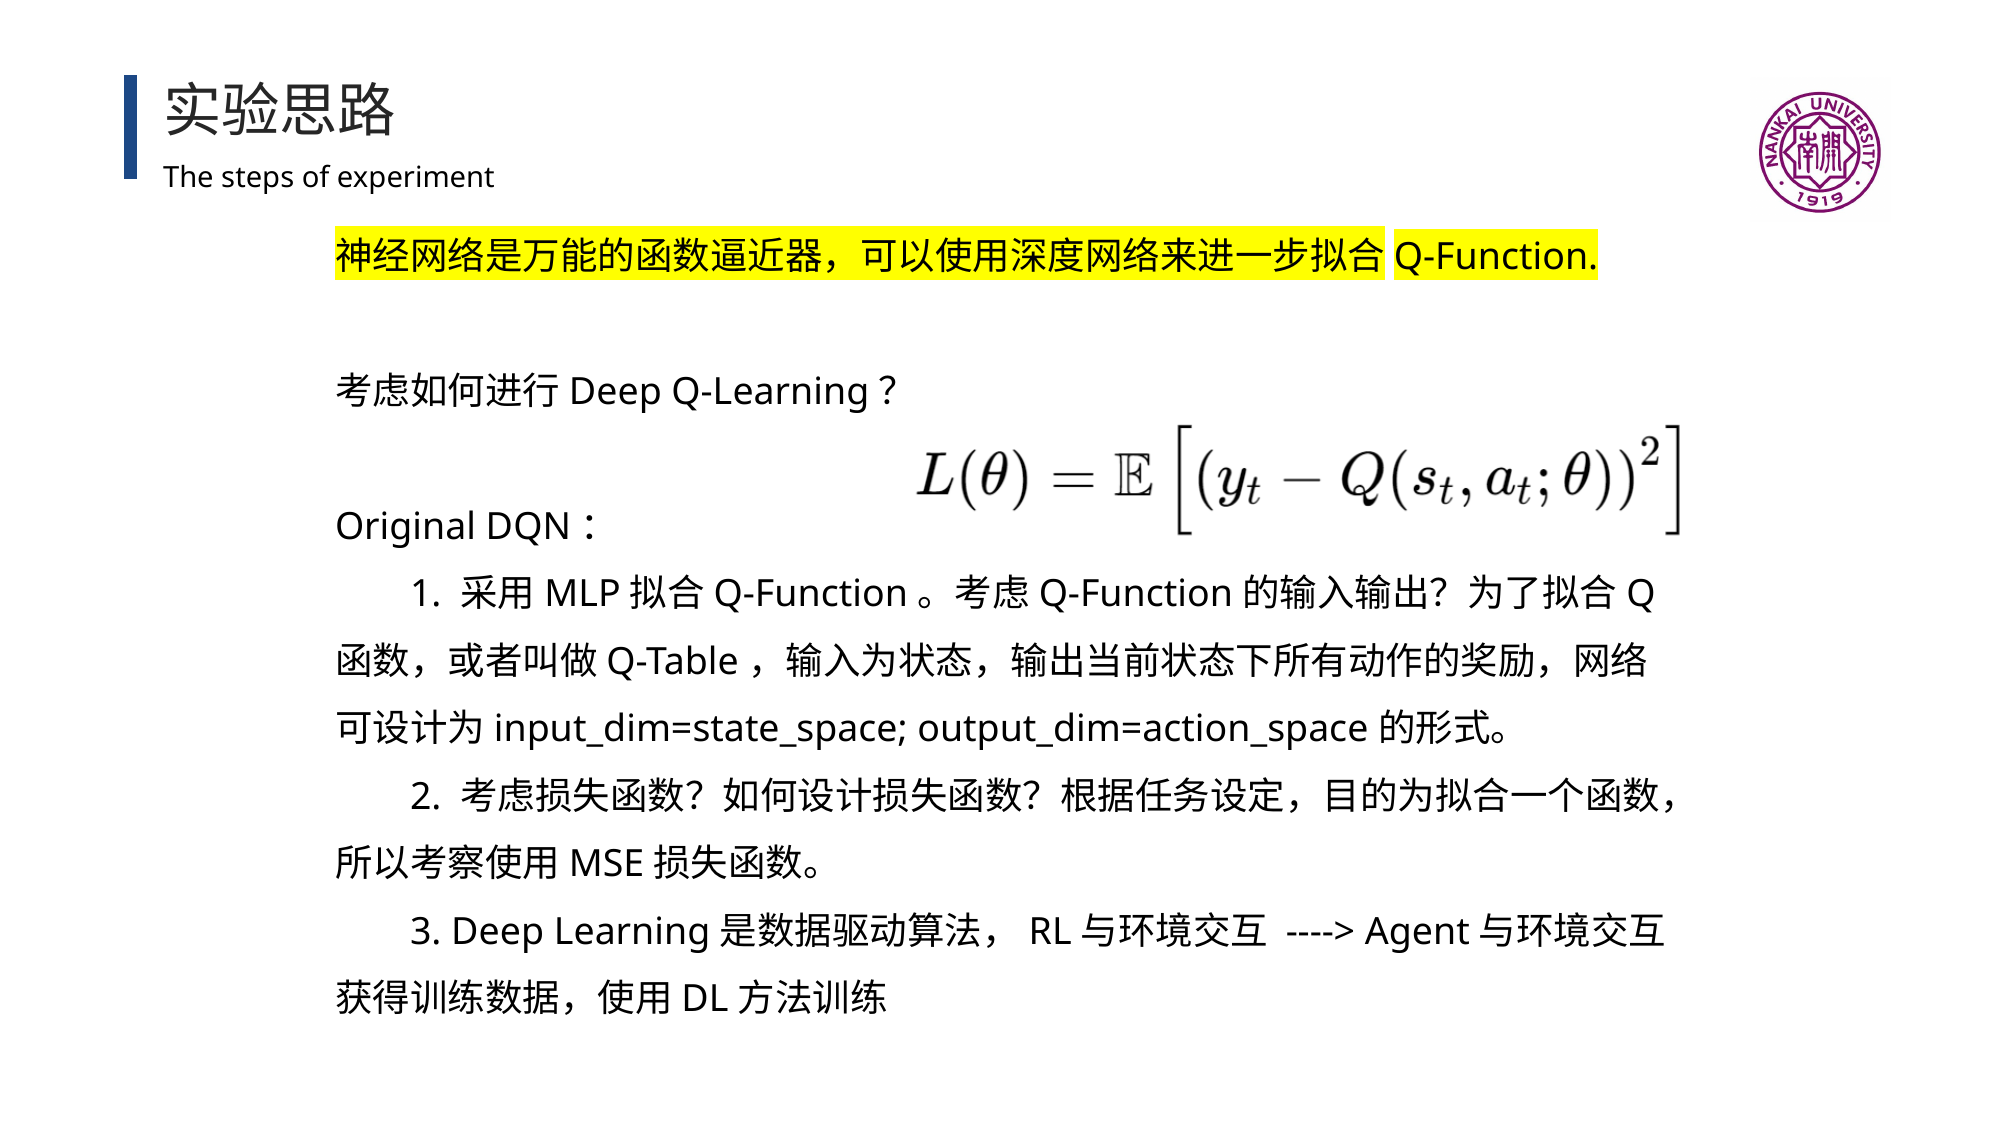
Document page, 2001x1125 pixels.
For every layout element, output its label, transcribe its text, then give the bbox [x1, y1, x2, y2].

text_box 实验思路 [148, 65, 714, 151]
picture [899, 407, 1710, 549]
text_box The steps of experiment [148, 151, 595, 201]
text_box 神经网络是万能的函数逼近器，可以使用深度网络来进一步拟合Q-Function. 考虑如何进行Deep Q-Learning？ Original DQN： 1. 采用MLP拟合Q-Function。考虑Q-Function的输入输出？为了拟合Q函数，或者叫做Q-Table，输入为状态，输出当前状态下所有动作的奖励，网络可设计为input_dim=state_space; output_dim=action_space的形式。 2. 考虑损失函数？如何设计损失函数？根据任务设定，目的为拟合一个函数，所以考察使用MSE损失函数。 3. Deep Learning是数据驱动算法，RL与环境交互 ----> Agent与环境交互获得训练数据，使用DL方法训练 [320, 201, 1698, 1027]
picture [1750, 77, 1891, 222]
